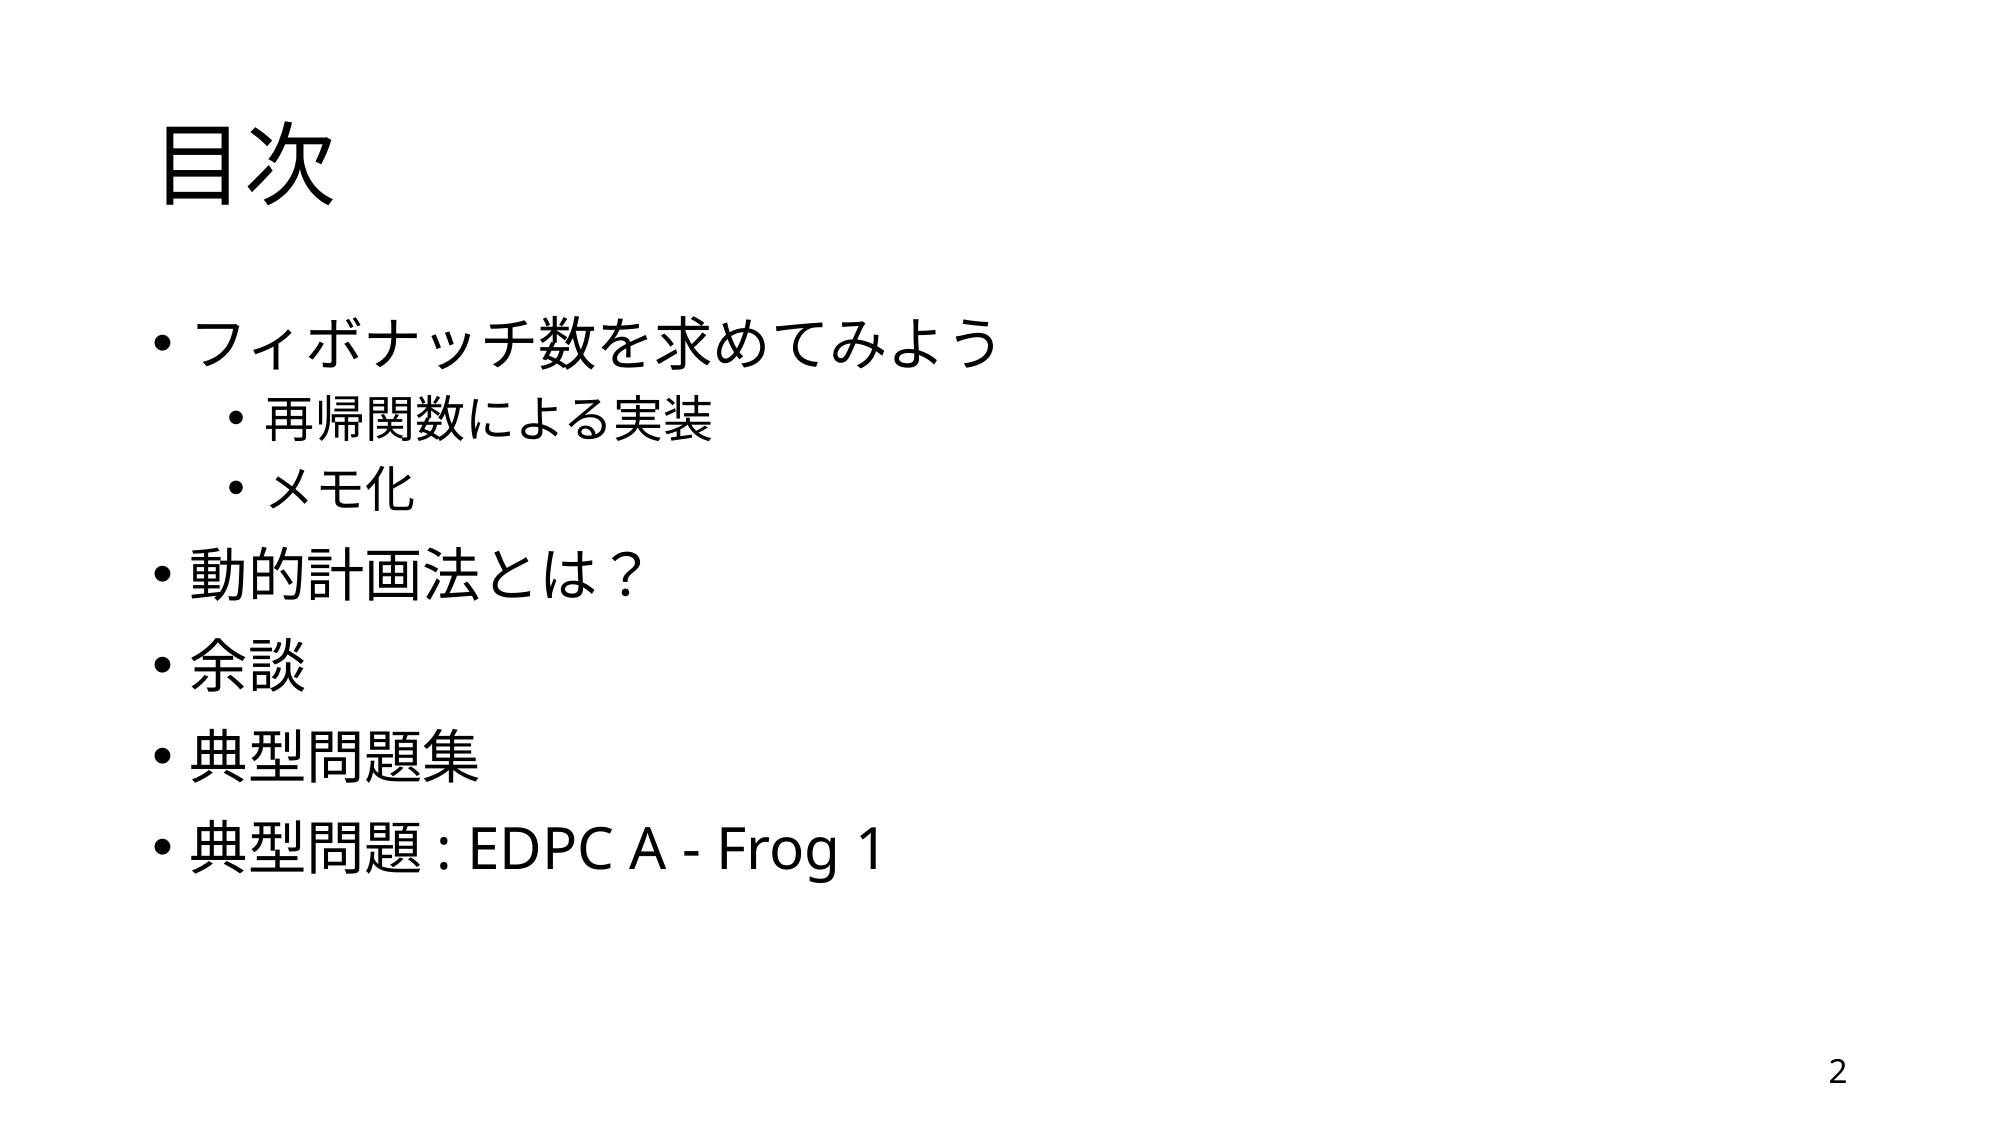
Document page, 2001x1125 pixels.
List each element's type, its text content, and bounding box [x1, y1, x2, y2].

list フィボナッチ数を求めてみよう 再帰関数による実装 メモ化 動的計画法とは？ 余談 典型問題集 典型問題: EDPC A - Frog 1 [137, 299, 1863, 1014]
title 目次 [137, 59, 1863, 278]
slide_number 2 [1412, 1042, 1863, 1103]
